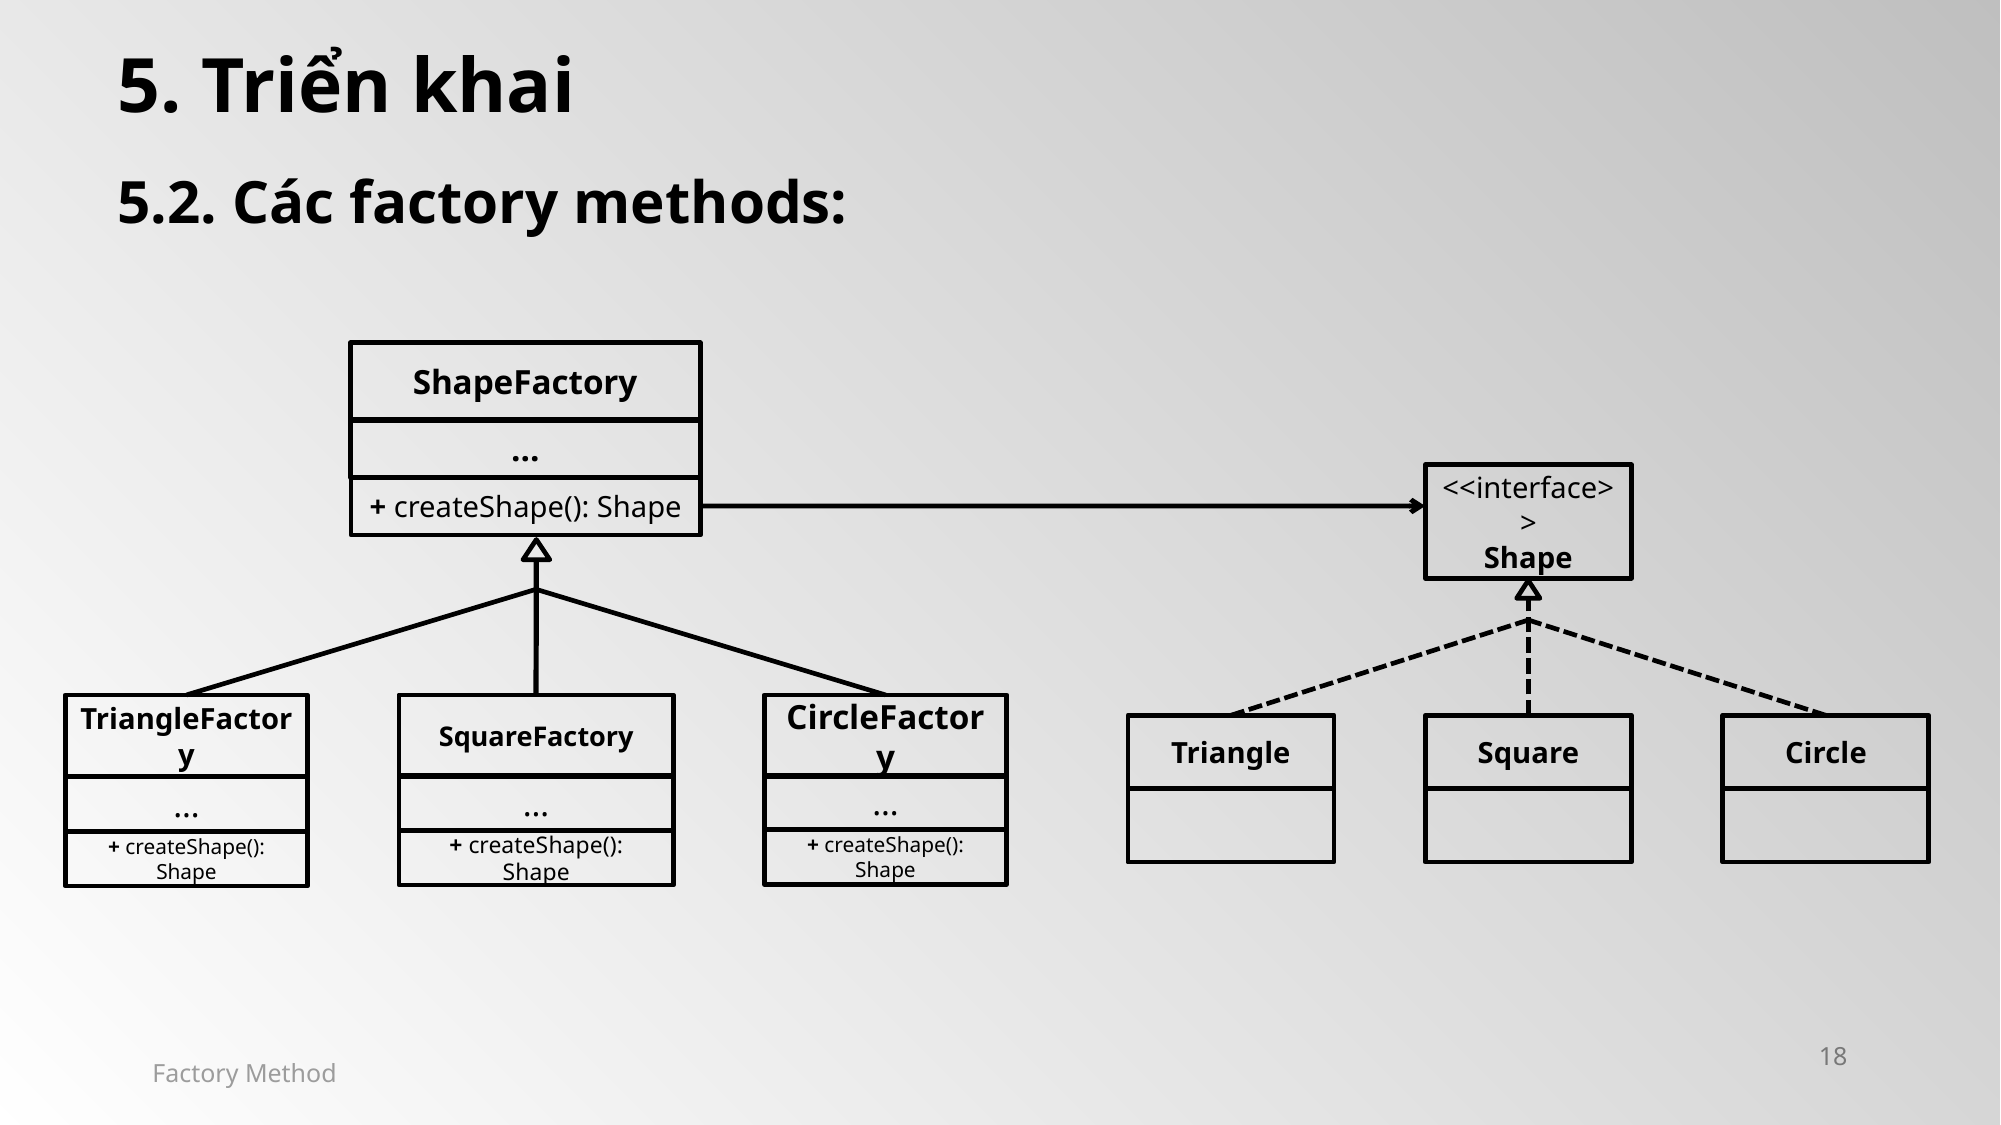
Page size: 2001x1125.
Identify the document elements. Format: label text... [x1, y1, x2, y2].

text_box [64, 342, 1008, 887]
slide_number Factory Method [137, 1042, 588, 1103]
text_box 5. Triển khai [102, 29, 1319, 135]
text_box 5.2. Các factory methods: [102, 157, 1441, 243]
slide_number 18 [1412, 1027, 1863, 1088]
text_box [1127, 464, 1930, 863]
